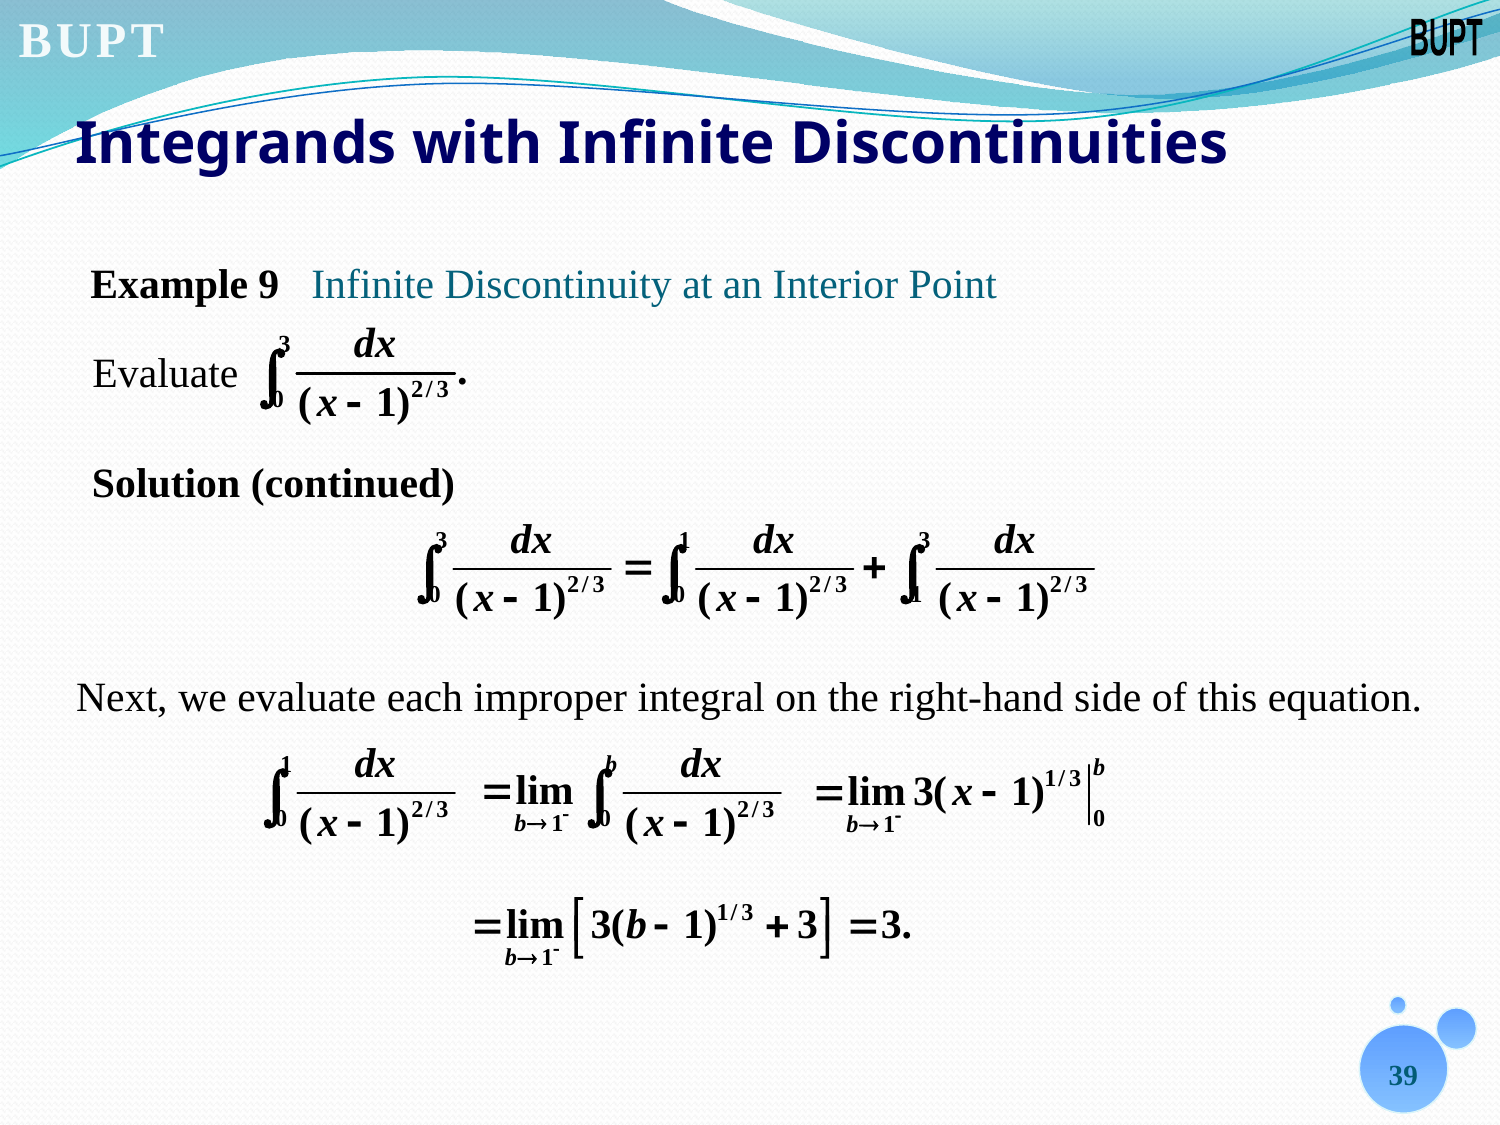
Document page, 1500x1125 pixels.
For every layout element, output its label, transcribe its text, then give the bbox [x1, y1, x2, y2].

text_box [808, 751, 1110, 838]
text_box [467, 892, 916, 971]
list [407, 515, 1100, 626]
title Integrands with Infinite Discontinuities [75, 70, 1425, 211]
text_box Example 9 Infinite Discontinuity at an Interior Point [75, 248, 1013, 314]
slide_number 39 [1292, 1031, 1418, 1092]
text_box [77, 318, 470, 430]
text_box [476, 739, 786, 851]
text_box Next, we evaluate each improper integral on the right-hand side of this equation. [61, 662, 1439, 728]
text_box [253, 739, 461, 851]
text_box Solution (continued) [77, 448, 471, 514]
